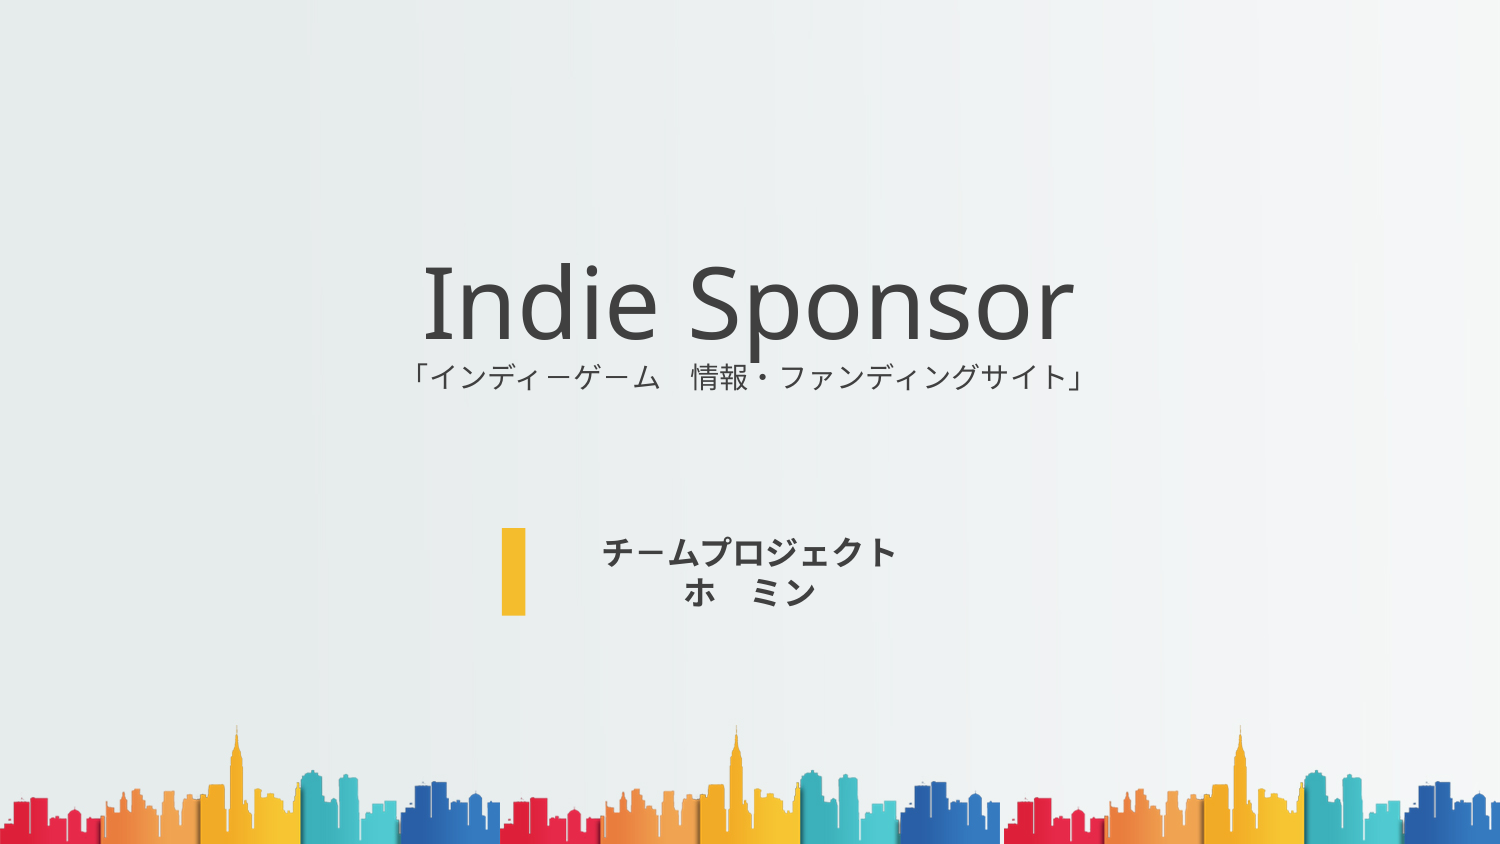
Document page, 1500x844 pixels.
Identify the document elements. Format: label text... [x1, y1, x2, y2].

title Indie Sponsor 「インディ－ゲ－ム 情報・ファンディングサイト」 [0, 244, 1499, 390]
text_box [495, 527, 1005, 616]
picture [0, 0, 1500, 844]
